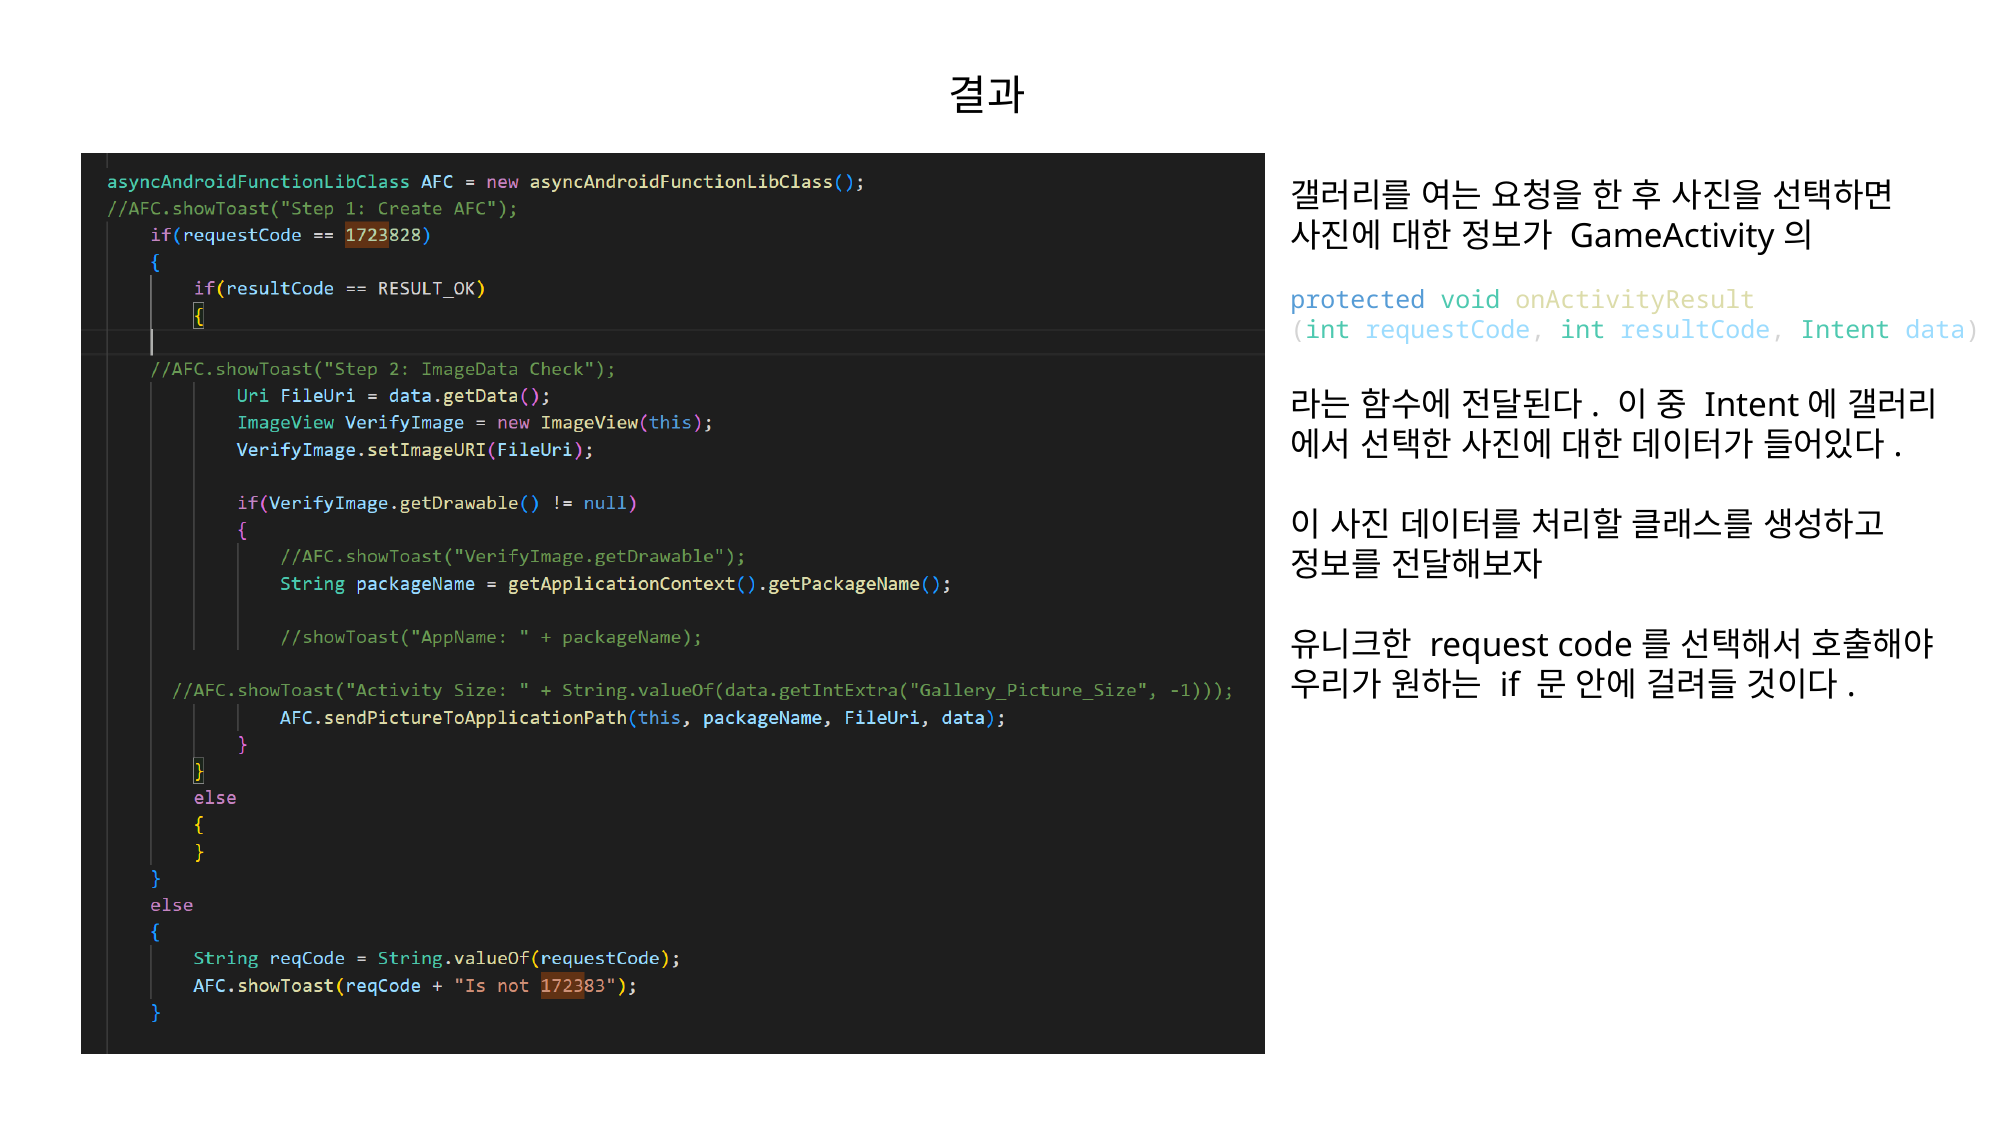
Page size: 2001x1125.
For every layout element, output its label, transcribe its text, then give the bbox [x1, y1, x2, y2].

text_box 갤러리를 여는 요청을 한 후 사진을 선택하면 사진에 대한 정보가 GameActivity의 protected void onActivityResult (int requestCode, int resultCode, Intent data) 라는 함수에 전달된다. 이 중 Intent에 갤러리 에서 선택한 사진에 대한 데이터가 들어있다. 이 사진 데이터를 처리할 클래스를 생성하고 정보를 전달해보자 유니크한 request code를 선택해서 호출해야 우리가 원하는 if 문 안에 걸려들 것이다. [1275, 166, 1996, 711]
text_box 결과 [934, 61, 1132, 127]
picture [81, 153, 1265, 1054]
